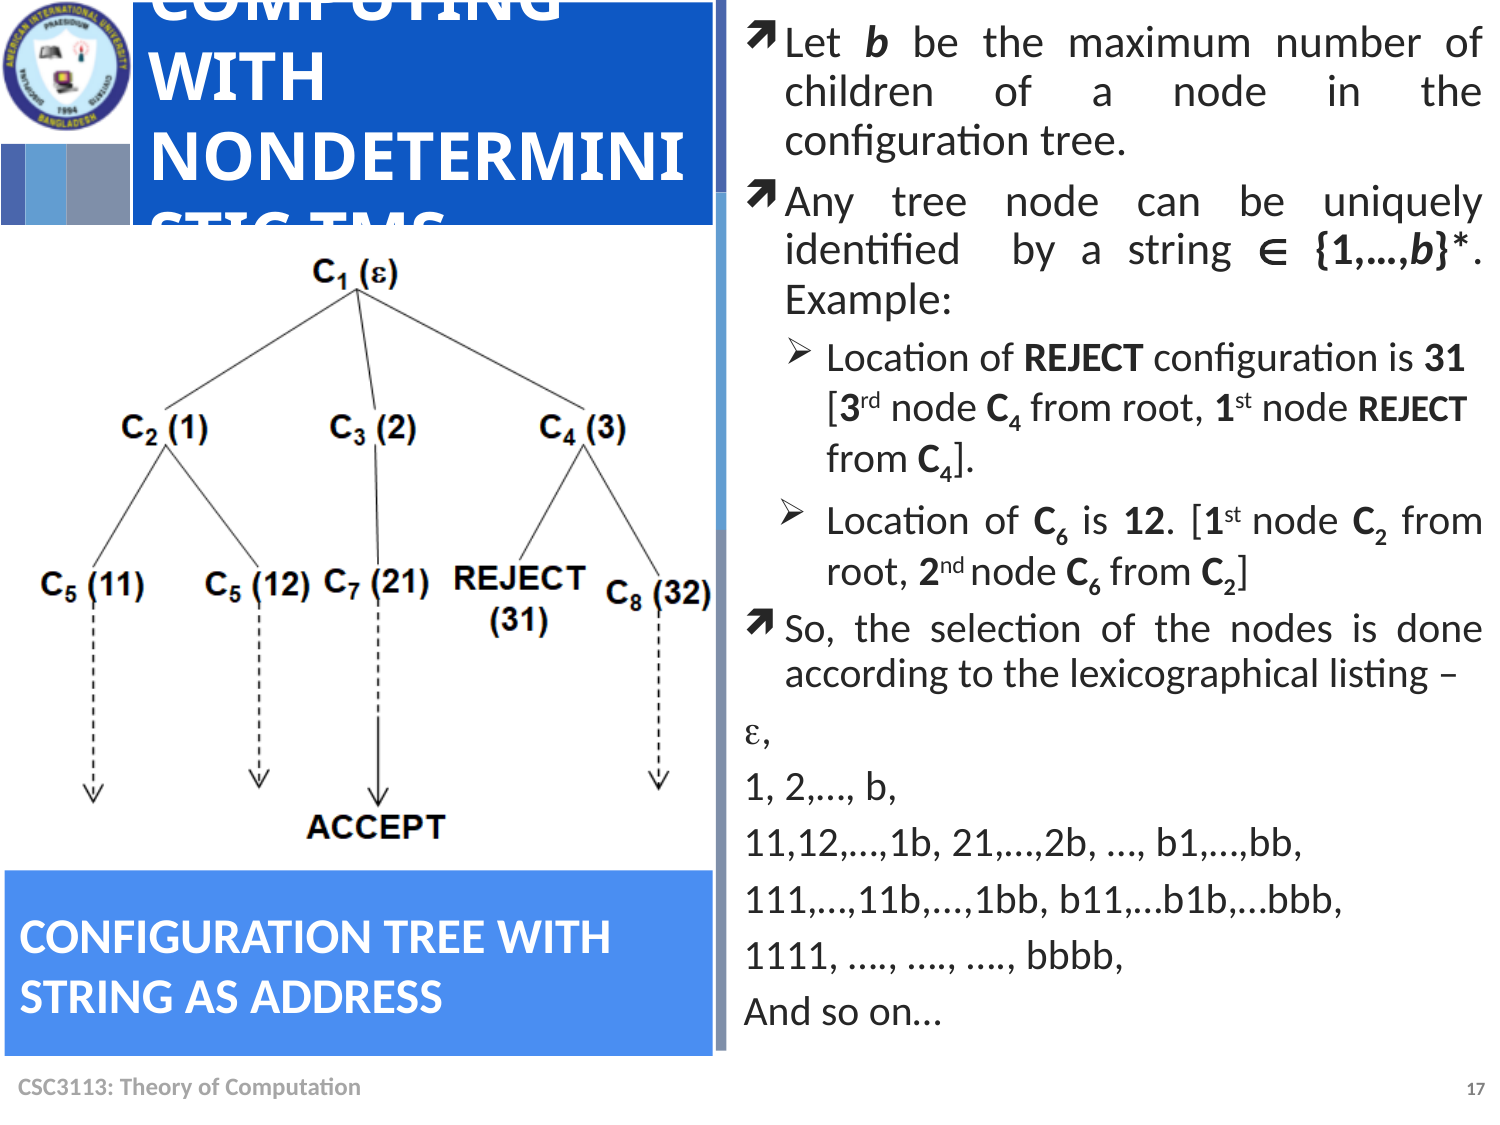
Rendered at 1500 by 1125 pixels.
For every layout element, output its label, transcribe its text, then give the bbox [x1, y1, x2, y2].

title Computing with Nondeterministic TMs [133, 2, 713, 225]
footer CSC3113: Theory of Computation [3, 1055, 1008, 1116]
picture [25, 239, 714, 857]
list Let b be the maximum number of children of a node in the configuration tree. Any tree node can be uniquely identified by a string  {1,…,b}*. Example: Location of REJECT configuration is 31 [3rd node C4 from root, 1st node REJECT from C4]. Location of C6 is 12. [1st node C2 from root, 2nd node C6 from C2] So, the selection of the nodes is done according to the lexicographical listing – , 1, 2,…, b, 11,12,…,1b, 21,…,2b, …, b1,…,bb, 111,…,11b,...,1bb, b11,…b1b,…bbb, 1111, …., …., …., bbbb, And so on… [728, 10, 1499, 1046]
picture [0, 0, 134, 134]
list Configuration tree with string as address [4, 870, 713, 1055]
